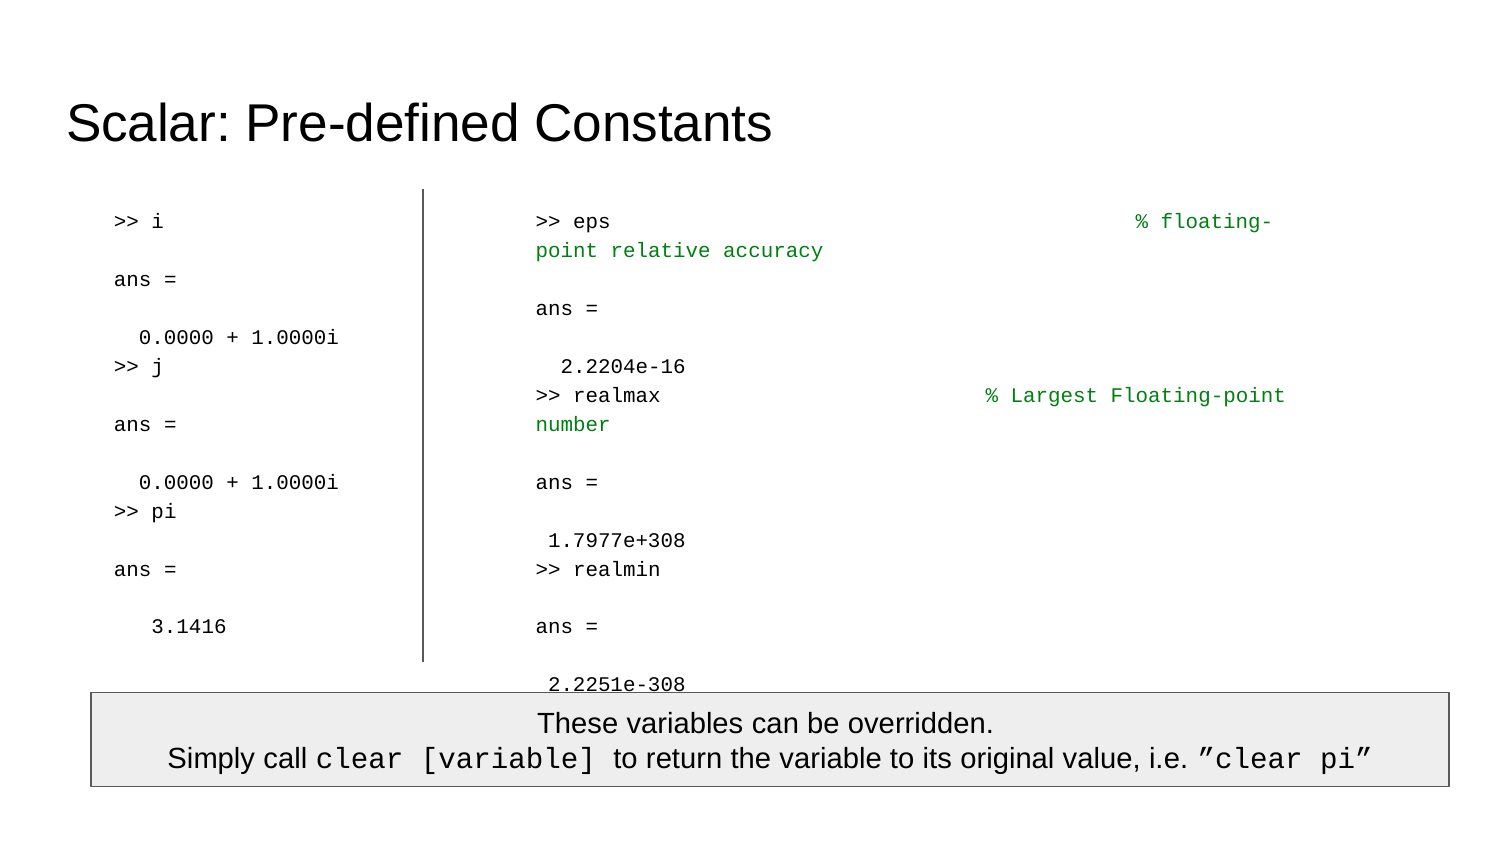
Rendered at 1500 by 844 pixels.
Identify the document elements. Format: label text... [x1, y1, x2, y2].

title Scalar: Pre-defined Constants [51, 72, 1449, 167]
list >> eps % floating-point relative accuracy ans = 2.2204e-16 >> realmax % Largest Floating-point number ans = 1.7977e+308 >> realmin ans = 2.2251e-308 [472, 189, 1381, 692]
text_box These variables can be overridden. Simply call clear [variable] to return the variable to its original value, i.e. ”clear pi” [91, 692, 1449, 787]
list >> i ans = 0.0000 + 1.0000i >> j ans = 0.0000 + 1.0000i >> pi ans = 3.1416 [51, 189, 472, 730]
